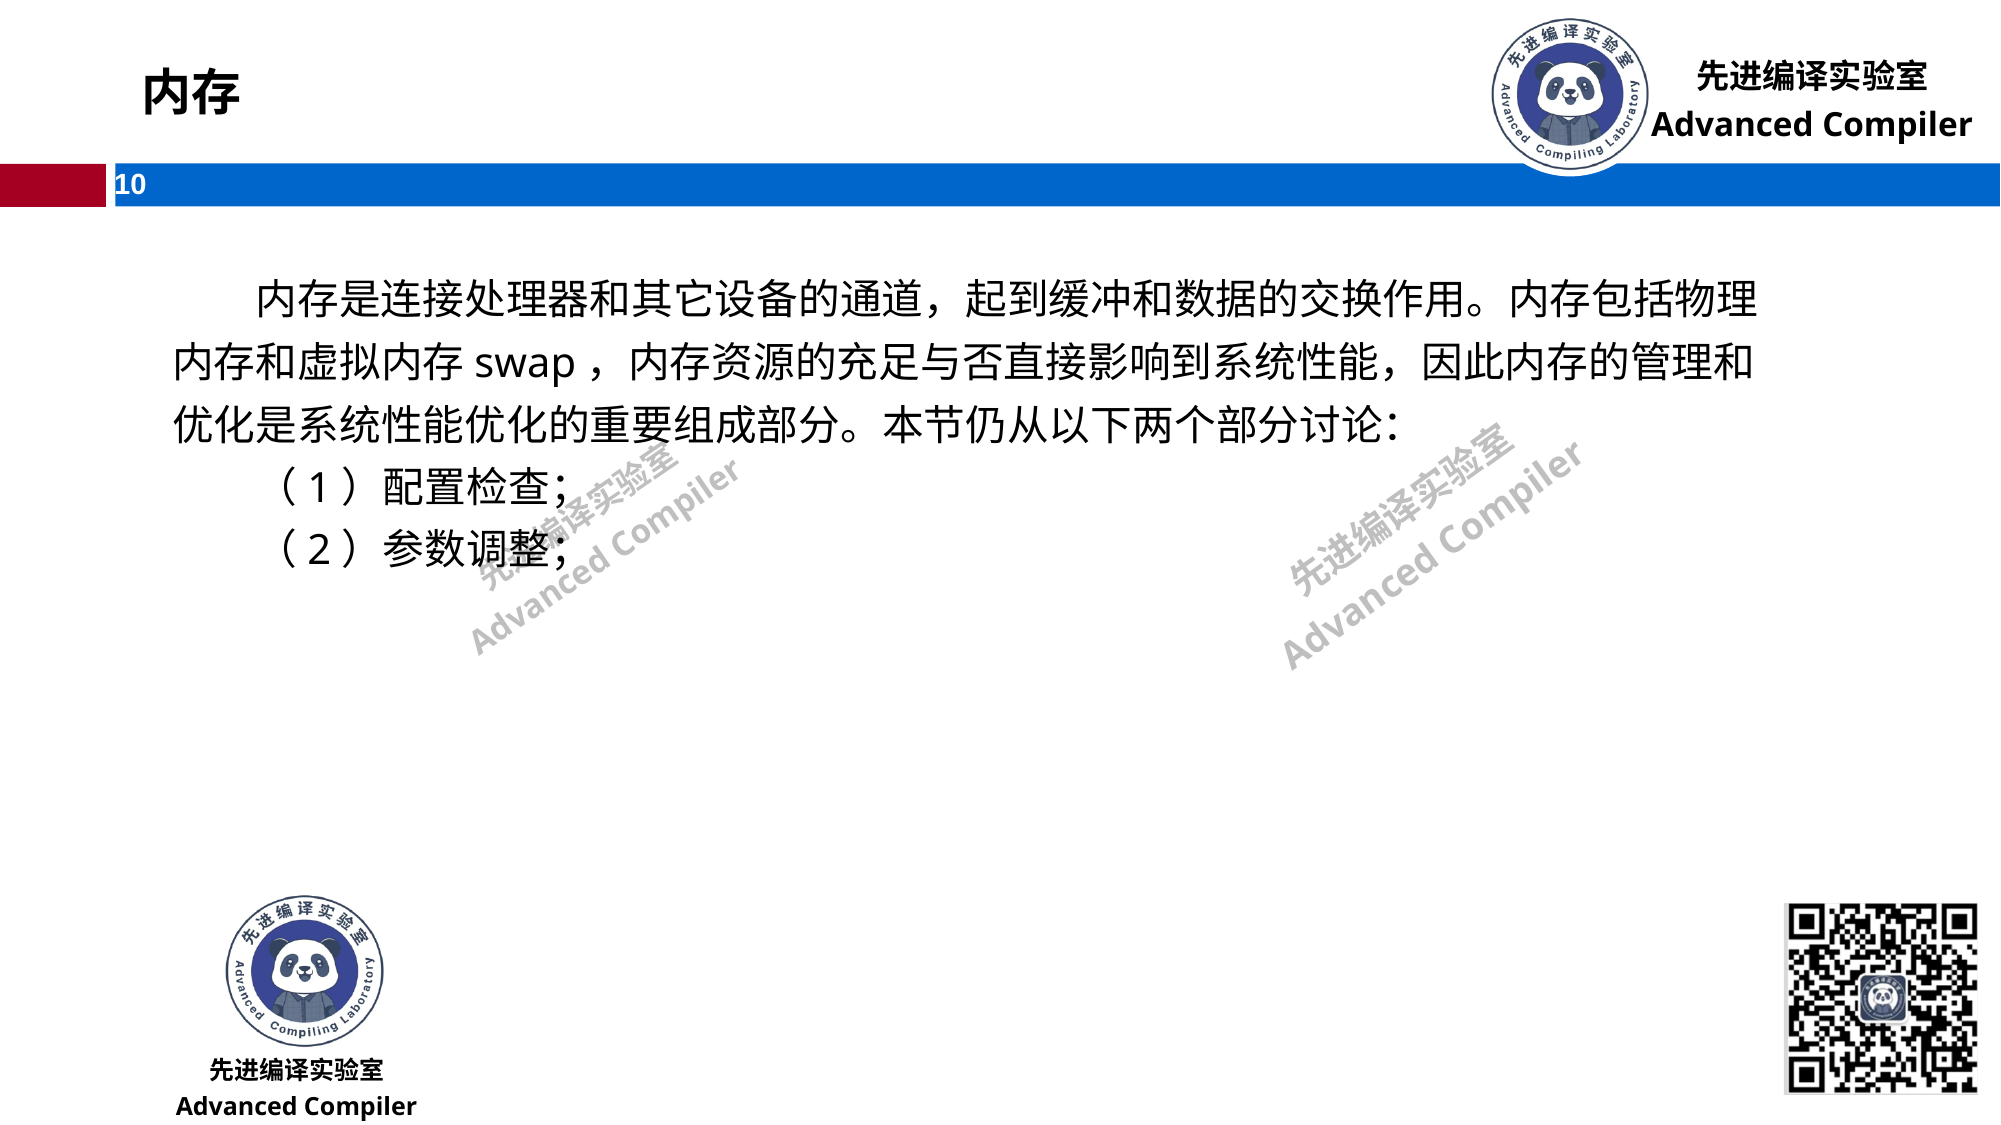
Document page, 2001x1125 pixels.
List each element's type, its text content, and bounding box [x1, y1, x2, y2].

picture [217, 886, 392, 1054]
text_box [44, 45, 592, 137]
text_box 内存是连接处理器和其它设备的通道，起到缓冲和数据的交换作用。内存包括物理内存和虚拟内存swap，内存资源的充足与否直接影响到系统性能，因此内存的管理和优化是系统性能优化的重要组成部分。本节仍从以下两个部分讨论： （1）配置检查； （2）参数调整； [157, 253, 1807, 706]
picture [1483, 9, 1657, 177]
picture [1783, 903, 1978, 1095]
